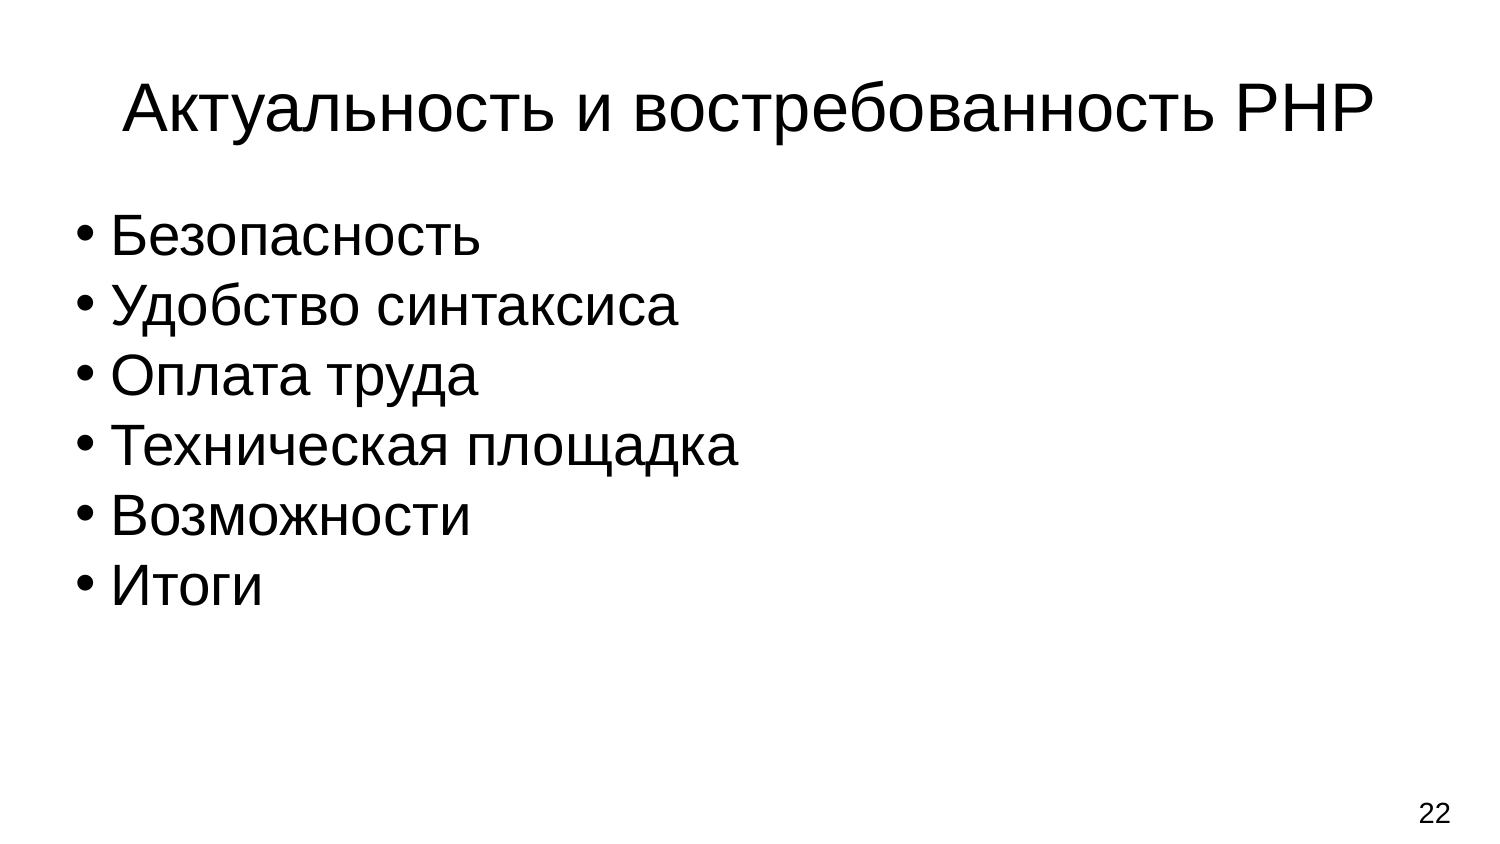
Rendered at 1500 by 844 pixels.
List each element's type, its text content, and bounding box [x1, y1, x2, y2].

slide_number 22 [1403, 779, 1494, 844]
text_box Безопасность Удобство синтаксиса Оплата труда Техническая площадка Возможности Итоги [75, 197, 1425, 687]
text_box Актуальность и востребованность PHP [75, 33, 1425, 174]
